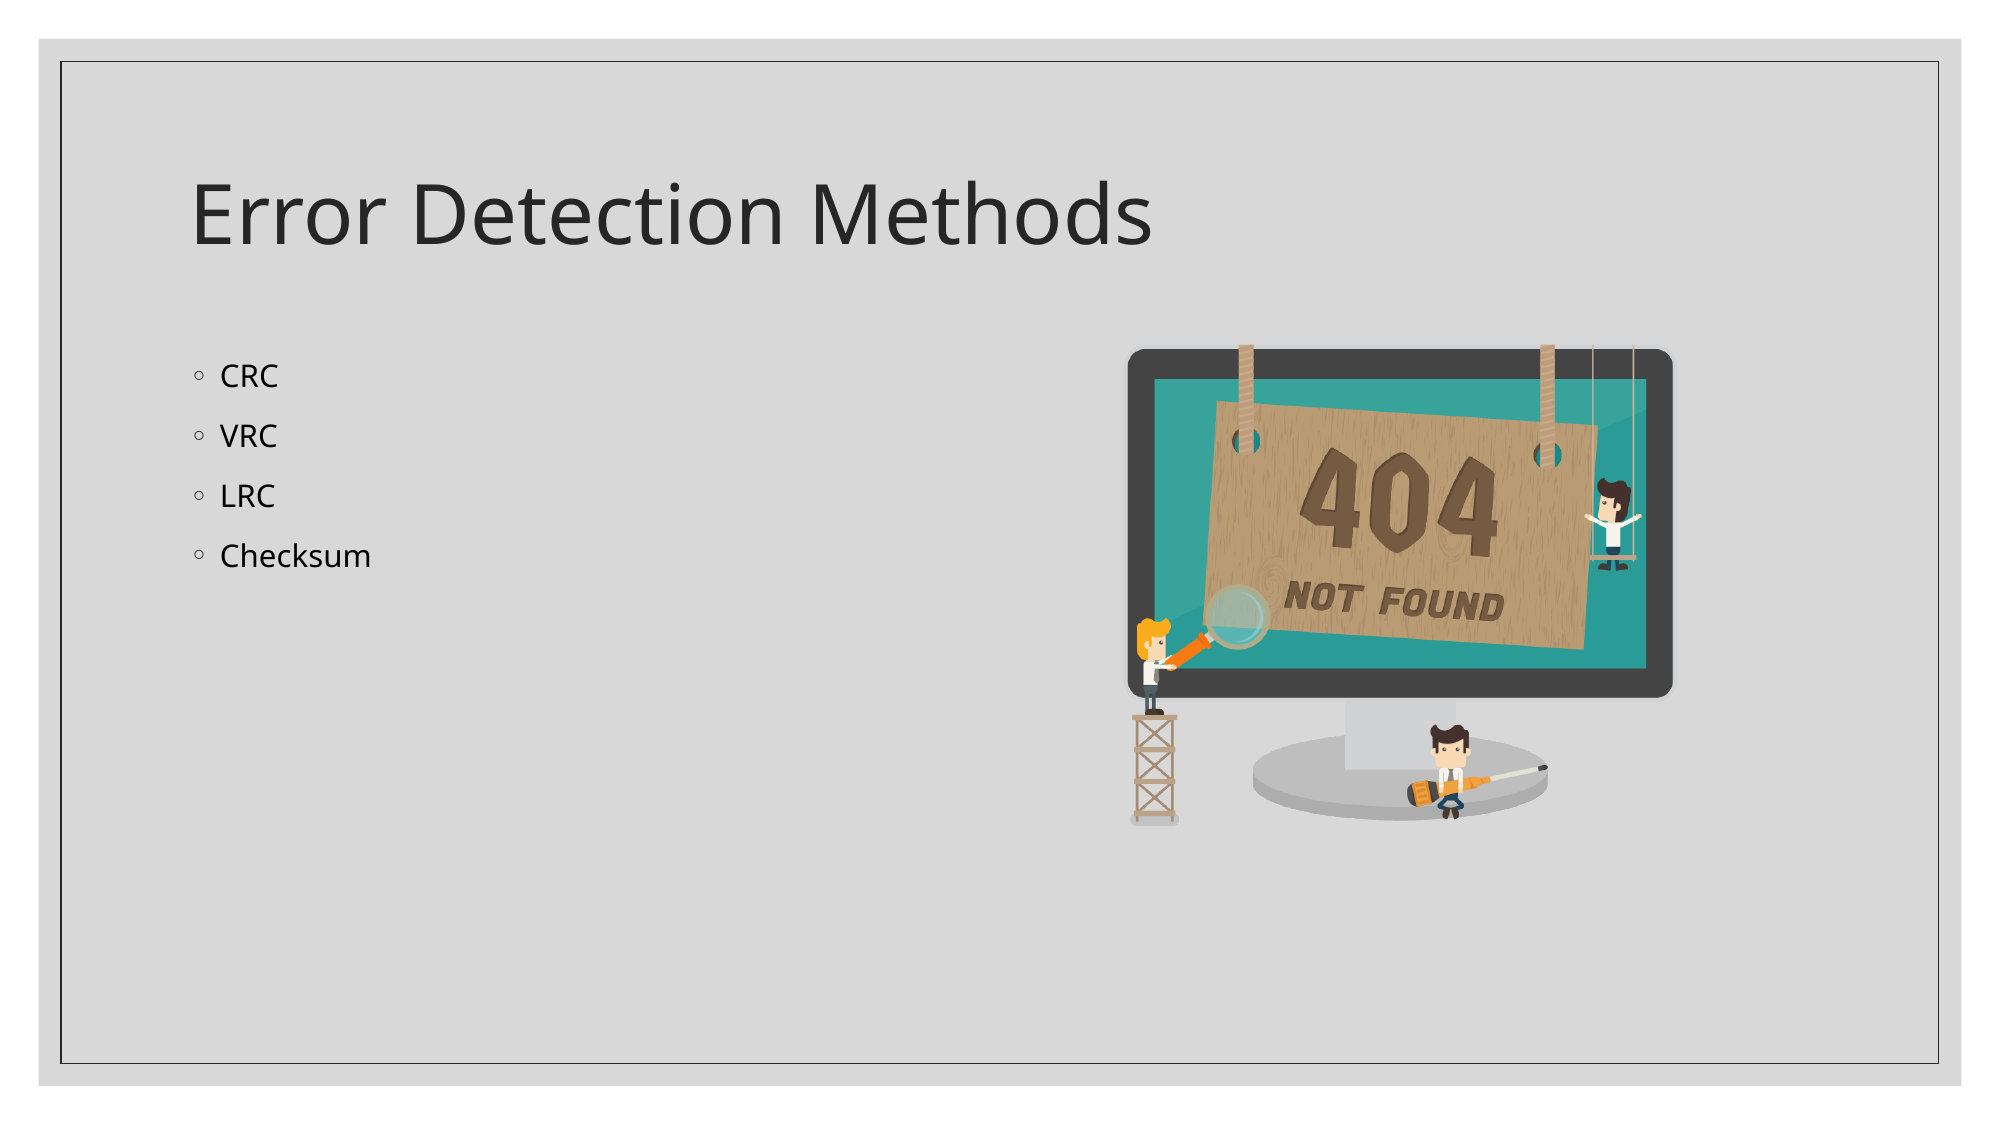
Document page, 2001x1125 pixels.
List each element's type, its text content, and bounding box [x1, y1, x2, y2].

list CRC VRC LRC Checksum [174, 345, 1825, 977]
picture [1123, 344, 1677, 826]
title Error Detection Methods [174, 105, 1825, 331]
